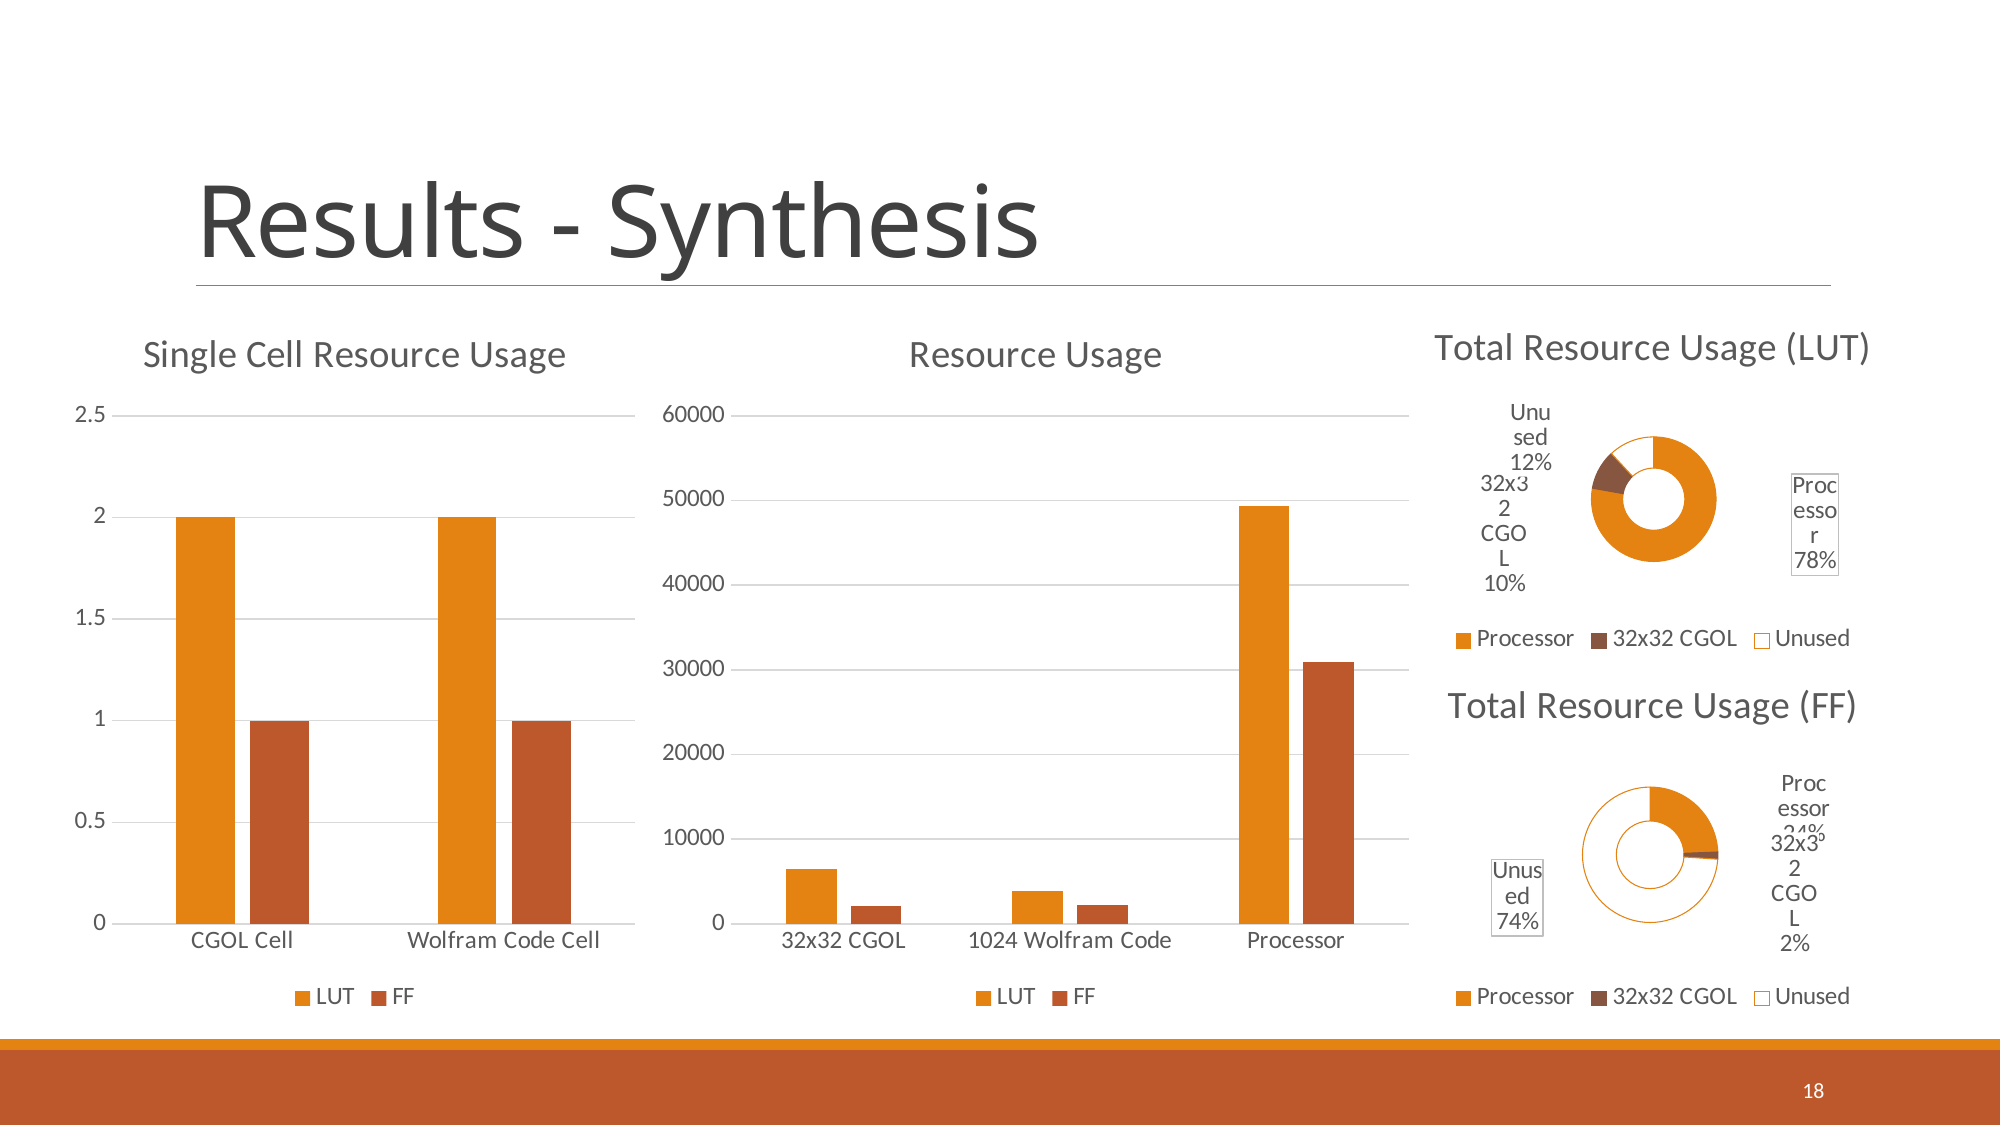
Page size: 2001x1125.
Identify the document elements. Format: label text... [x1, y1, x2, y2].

slide_number 18 [1624, 1059, 1840, 1120]
title Results - Synthesis [180, 47, 1830, 285]
chart [62, 303, 1938, 1018]
